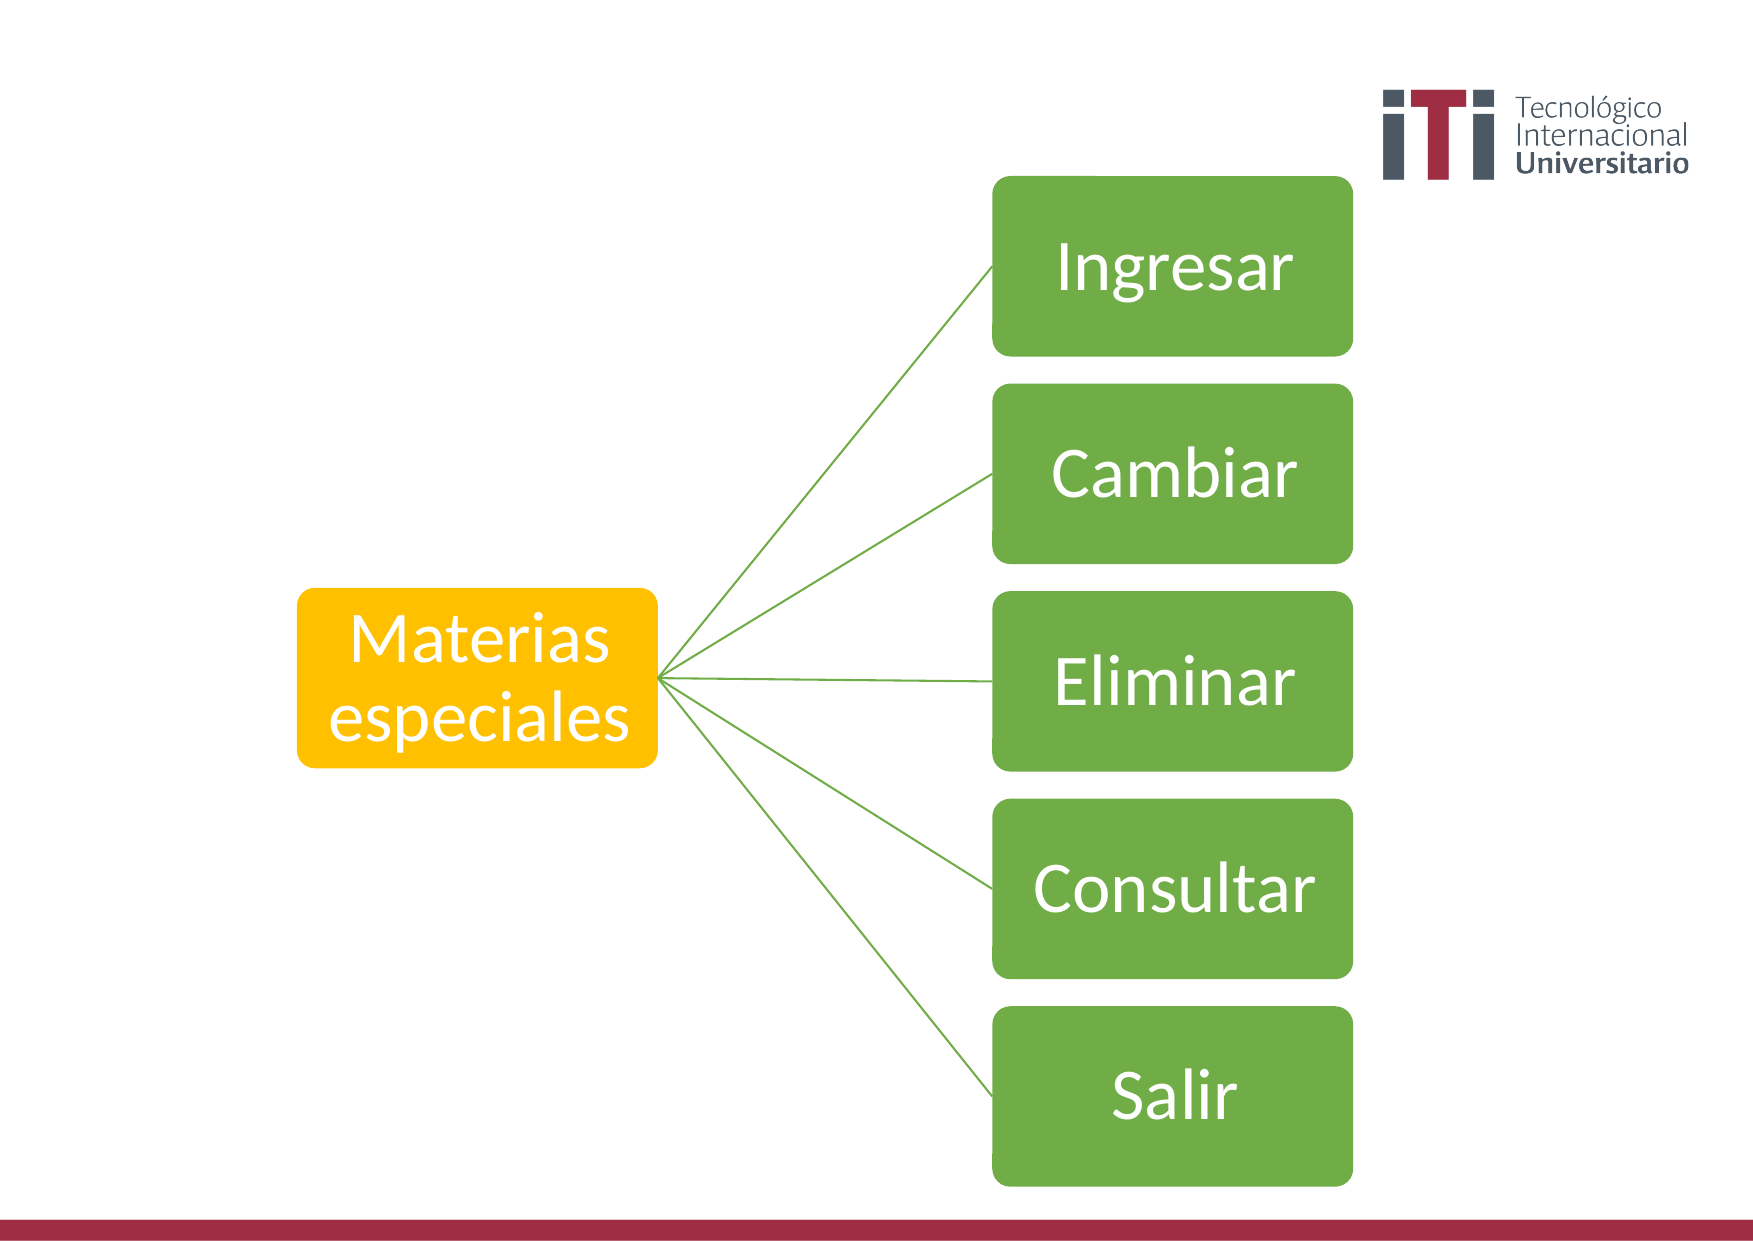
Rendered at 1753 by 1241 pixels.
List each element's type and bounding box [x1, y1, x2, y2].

text_box [220, 175, 1620, 1188]
picture [0, 0, 1753, 1241]
